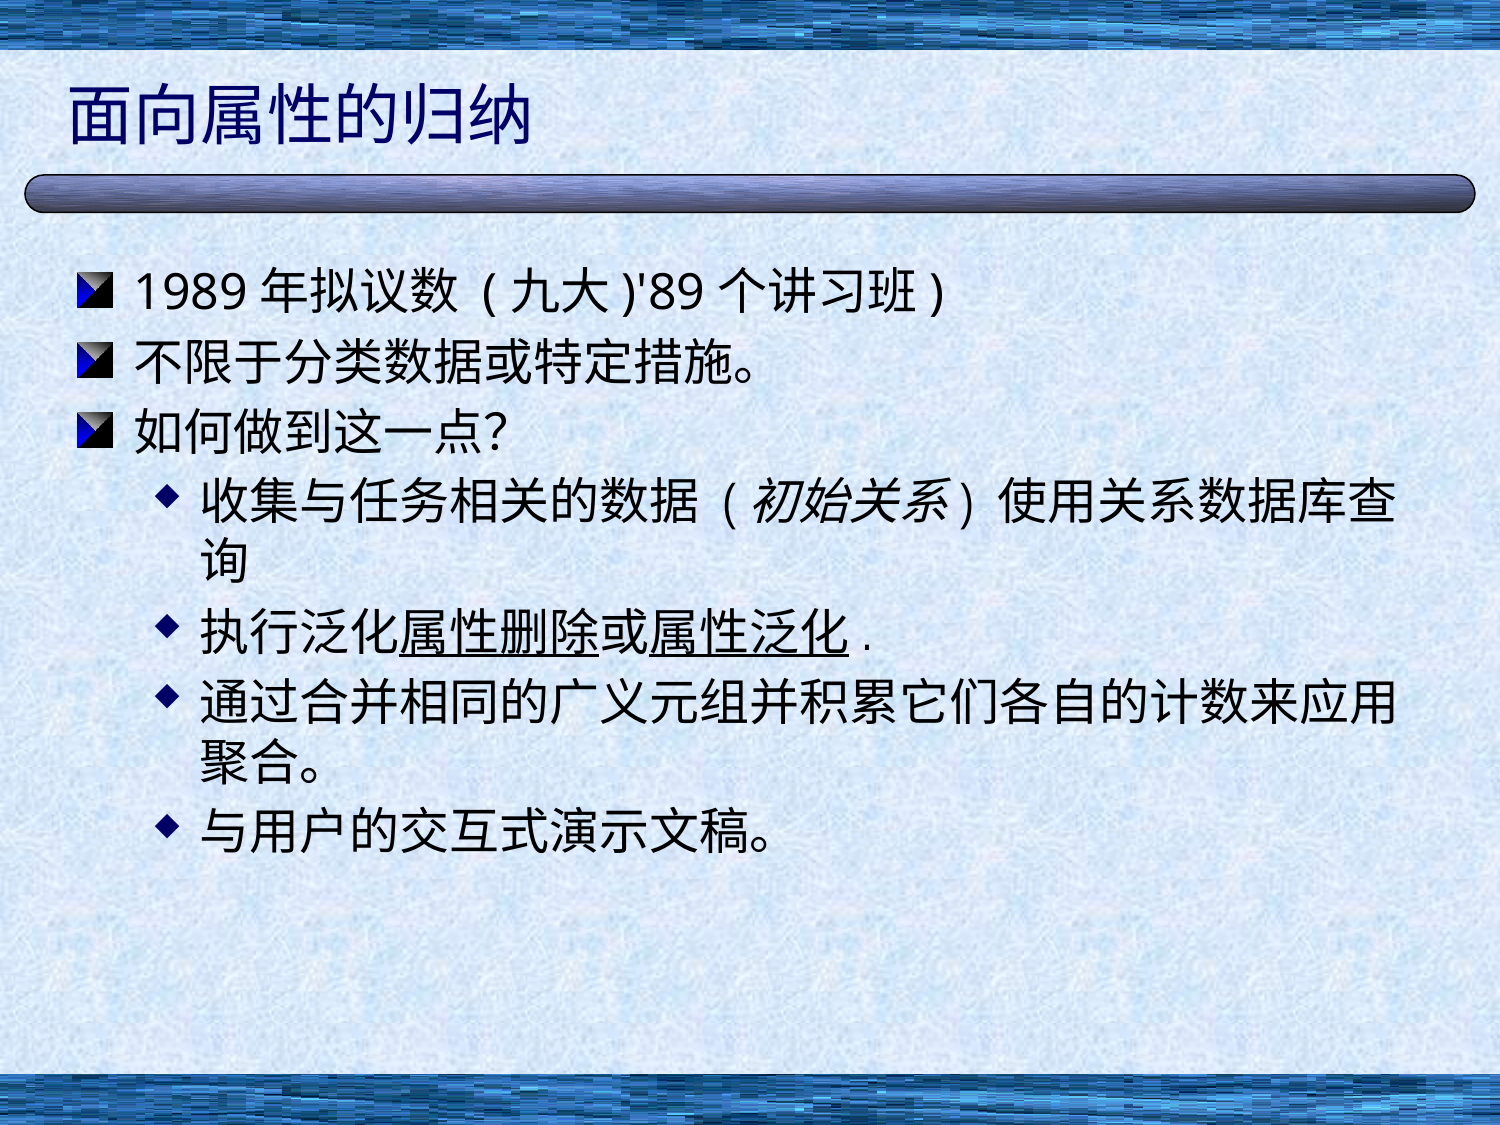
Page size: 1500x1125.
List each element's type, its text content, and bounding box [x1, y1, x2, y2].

title 面向属性的归纳 [51, 60, 1355, 161]
picture [0, 0, 1500, 1125]
list 1989年拟议数 (九大)'89个讲习班) 不限于分类数据或特定措施。 如何做到这一点？ 收集与任务相关的数据 (初始关系) 使用关系数据库查询 执行泛化属性删除或属性泛化. 通过合并相同的广义元组并积累它们各自的计数来应用聚合。 与用户的交互式演示文稿。 [62, 252, 1438, 988]
